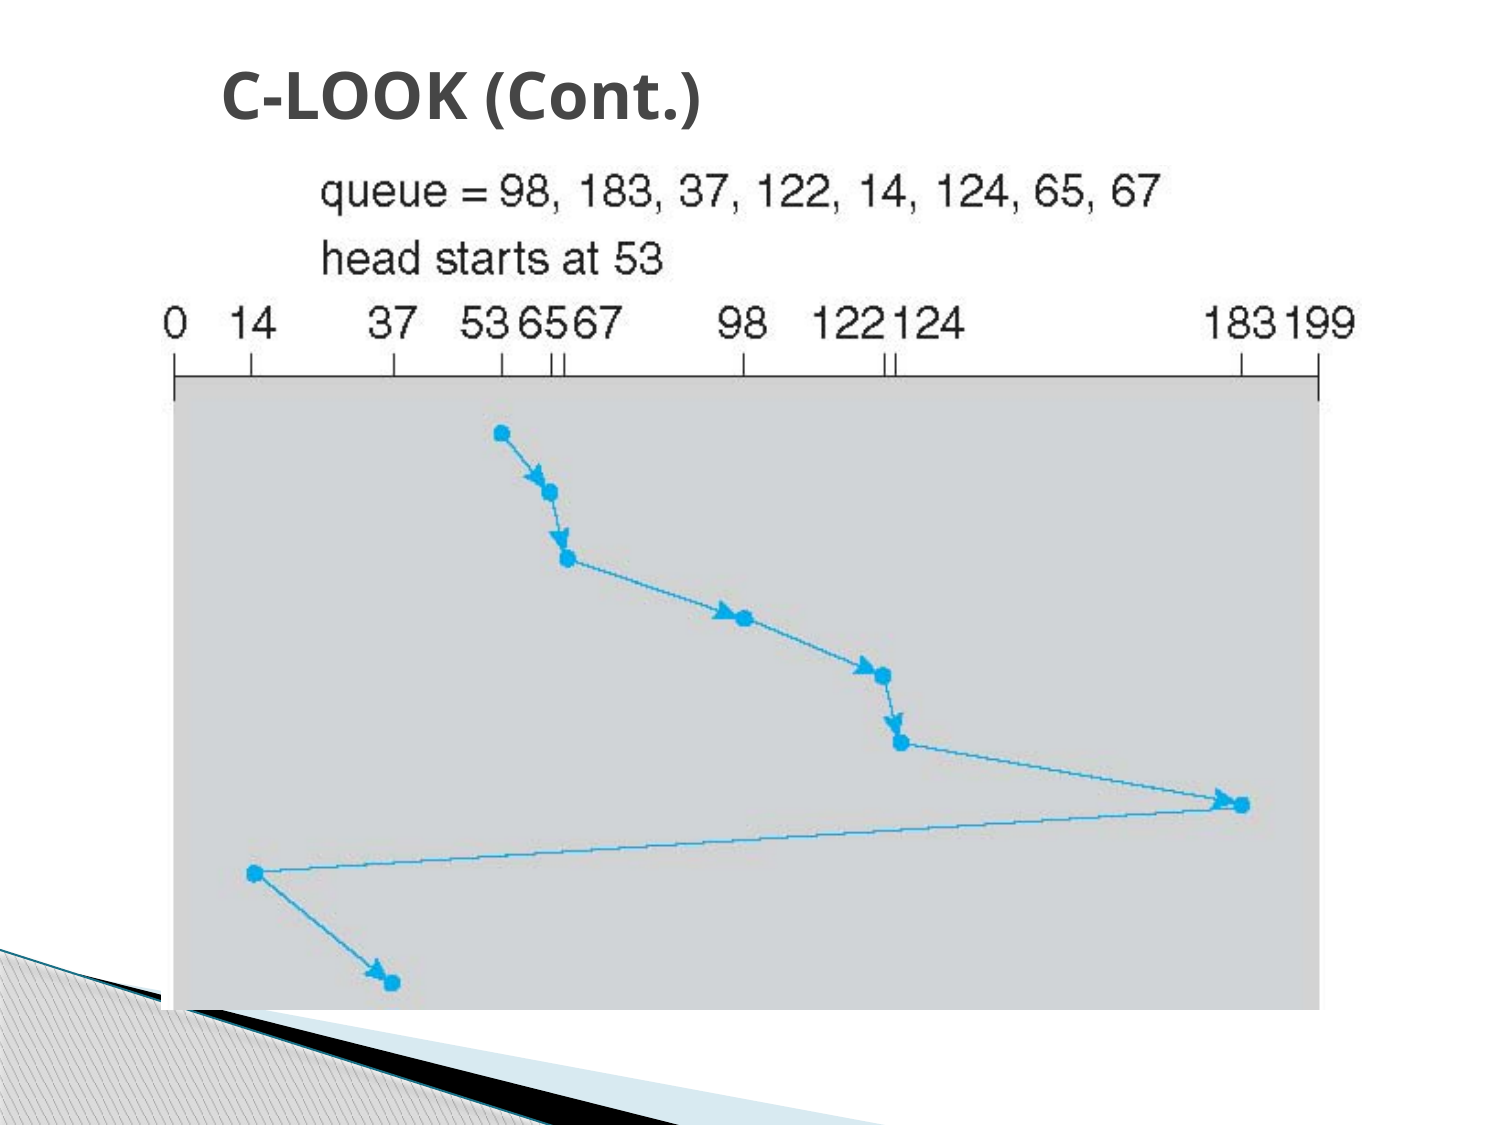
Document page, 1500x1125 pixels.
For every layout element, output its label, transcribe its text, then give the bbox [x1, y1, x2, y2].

title C-LOOK (Cont.) [205, 45, 1500, 141]
picture [161, 165, 1362, 1010]
